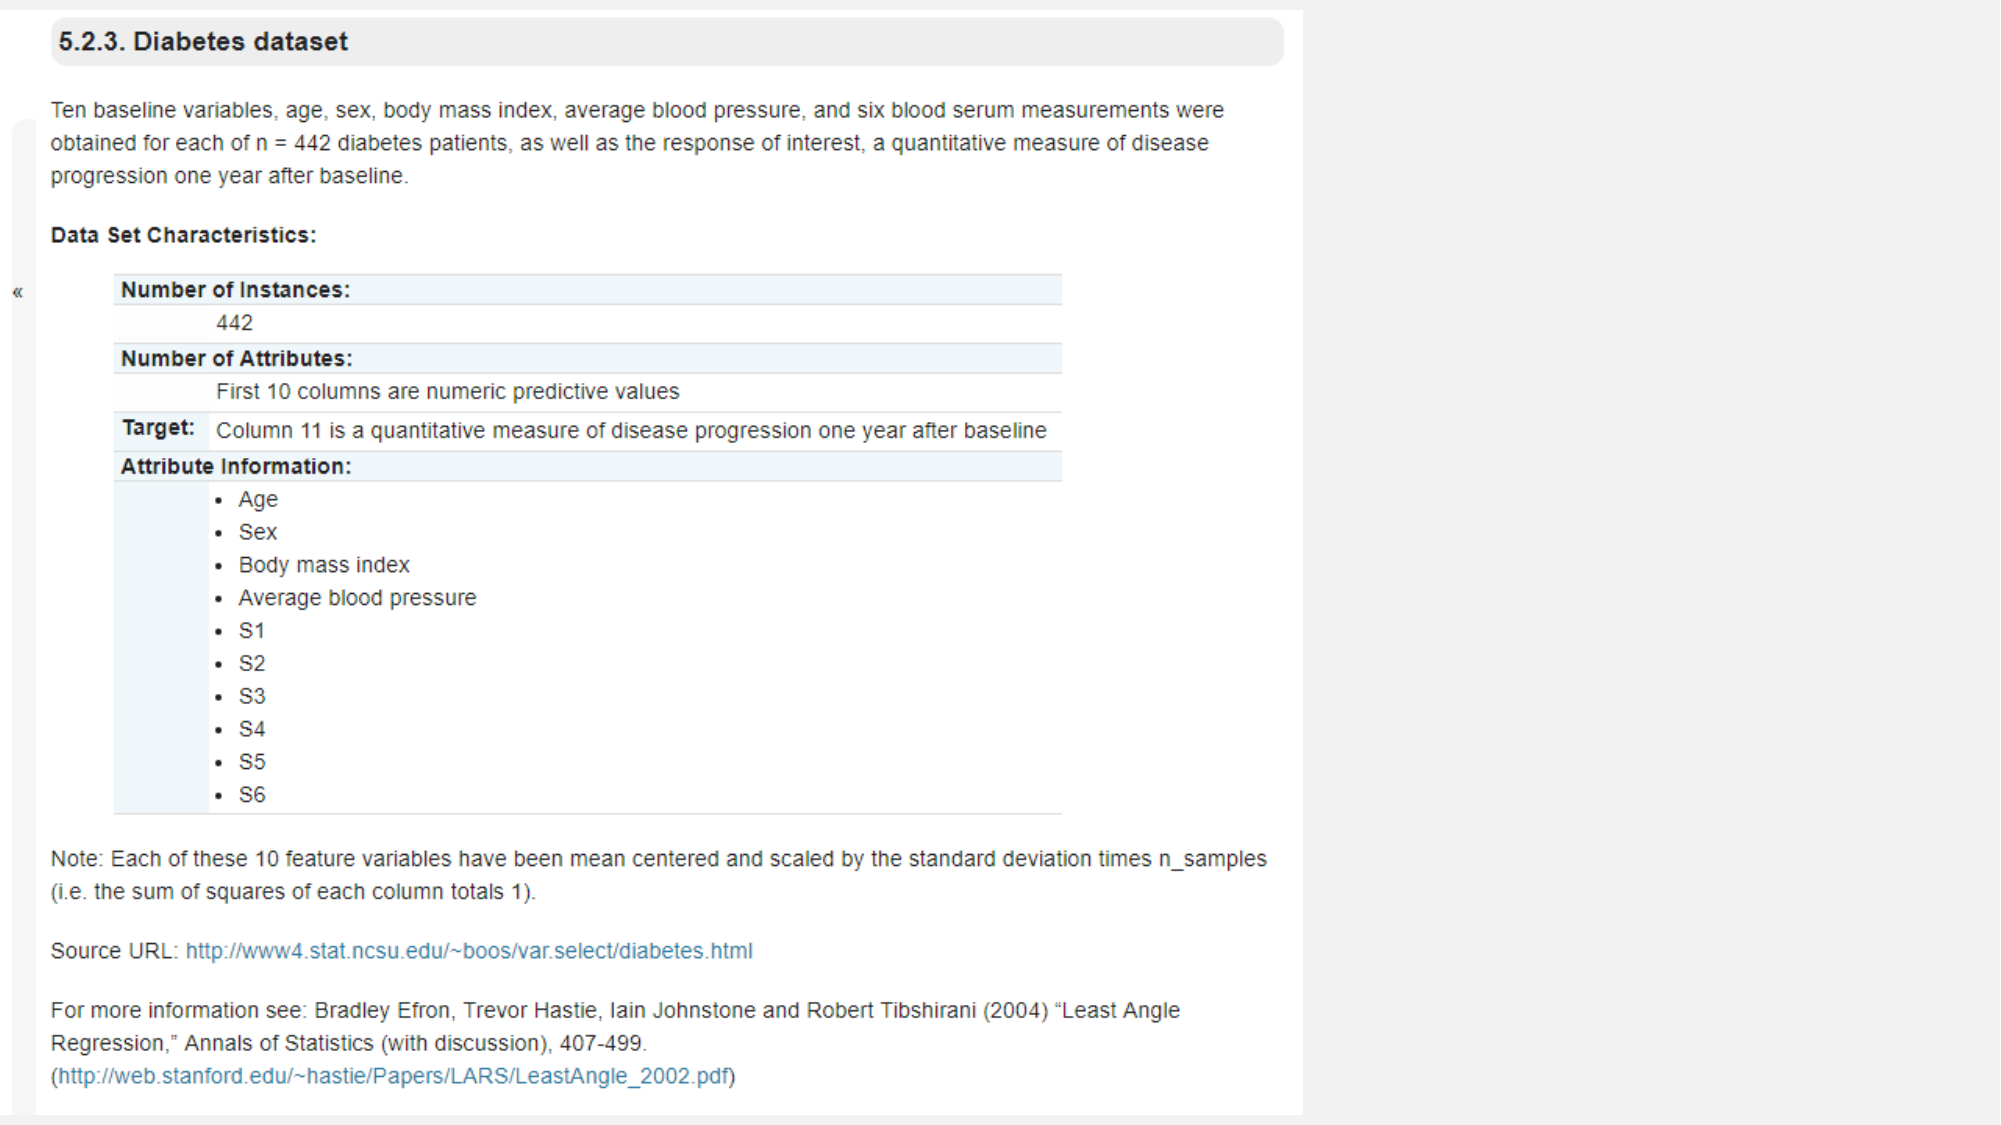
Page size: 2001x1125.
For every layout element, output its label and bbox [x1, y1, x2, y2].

picture [0, 10, 1303, 1115]
